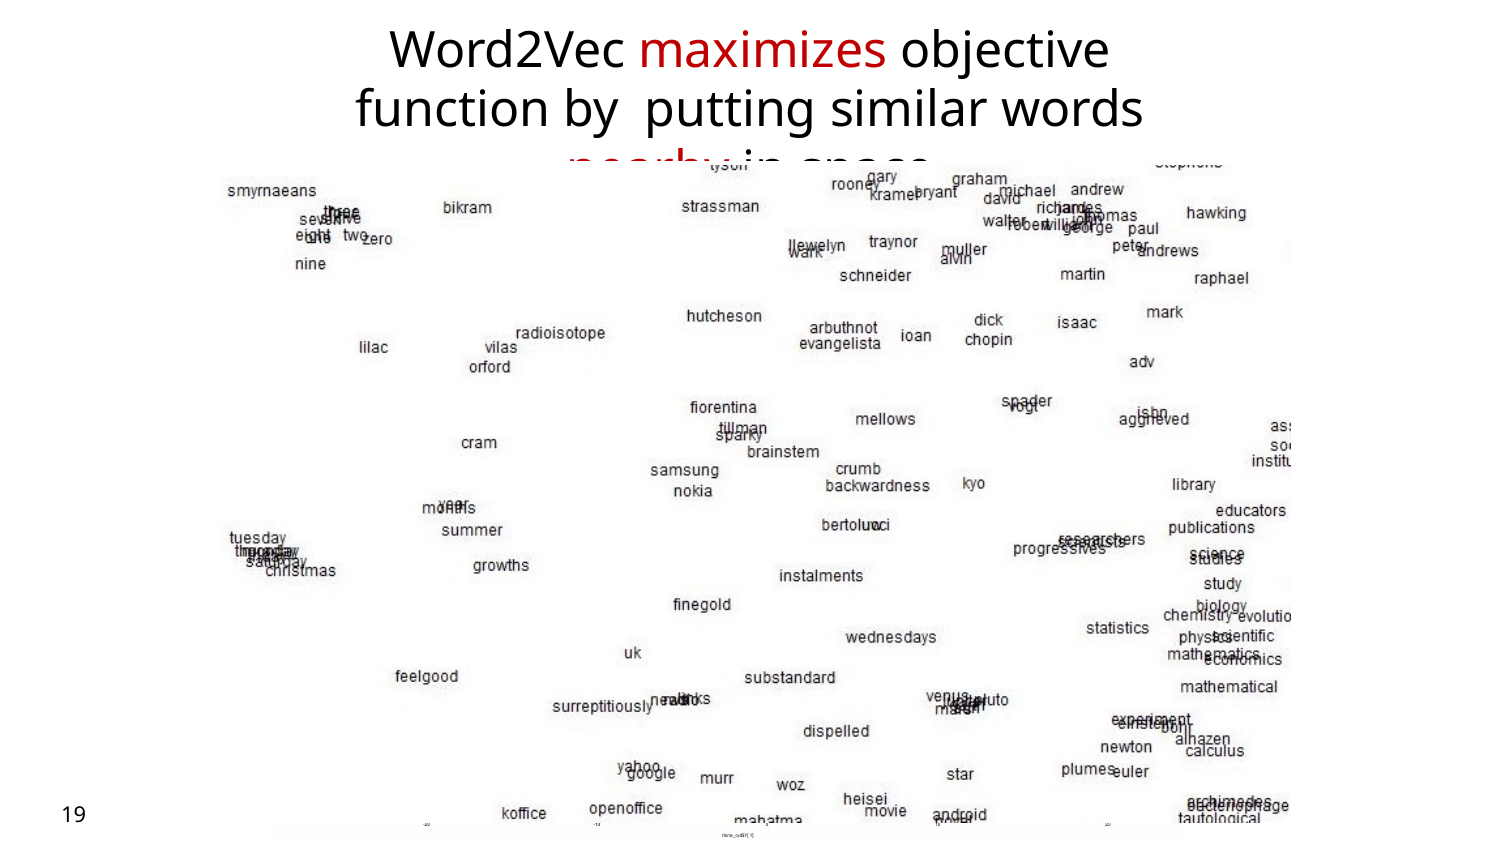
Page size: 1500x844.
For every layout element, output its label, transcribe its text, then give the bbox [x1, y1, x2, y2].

text_box 19 [56, 800, 89, 831]
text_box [208, 161, 1291, 842]
title Word2Vec maximizes objective function by putting similar words nearby in space [302, 14, 1197, 160]
